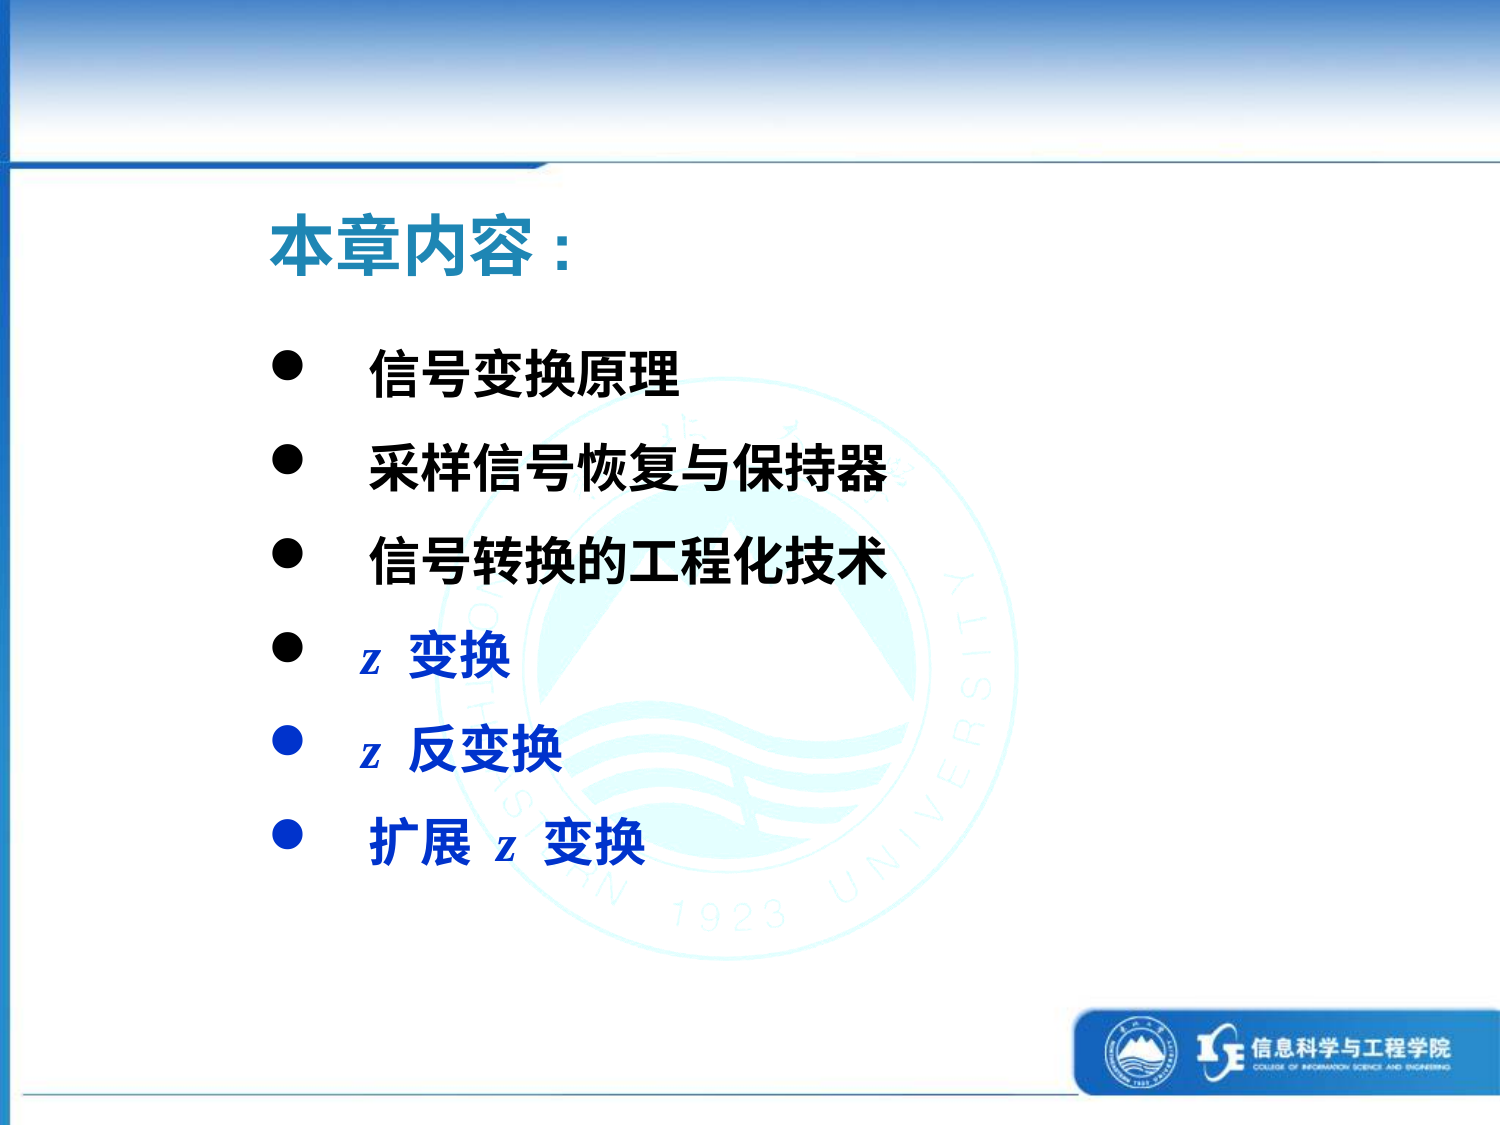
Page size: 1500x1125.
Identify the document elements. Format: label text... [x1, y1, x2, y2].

picture [0, 0, 1500, 1125]
text_box 信号变换原理 采样信号恢复与保持器 信号转换的工程化技术 z 变换 z 反变换 扩展 z 变换 [253, 302, 1376, 974]
text_box 本章内容: [253, 196, 1228, 291]
